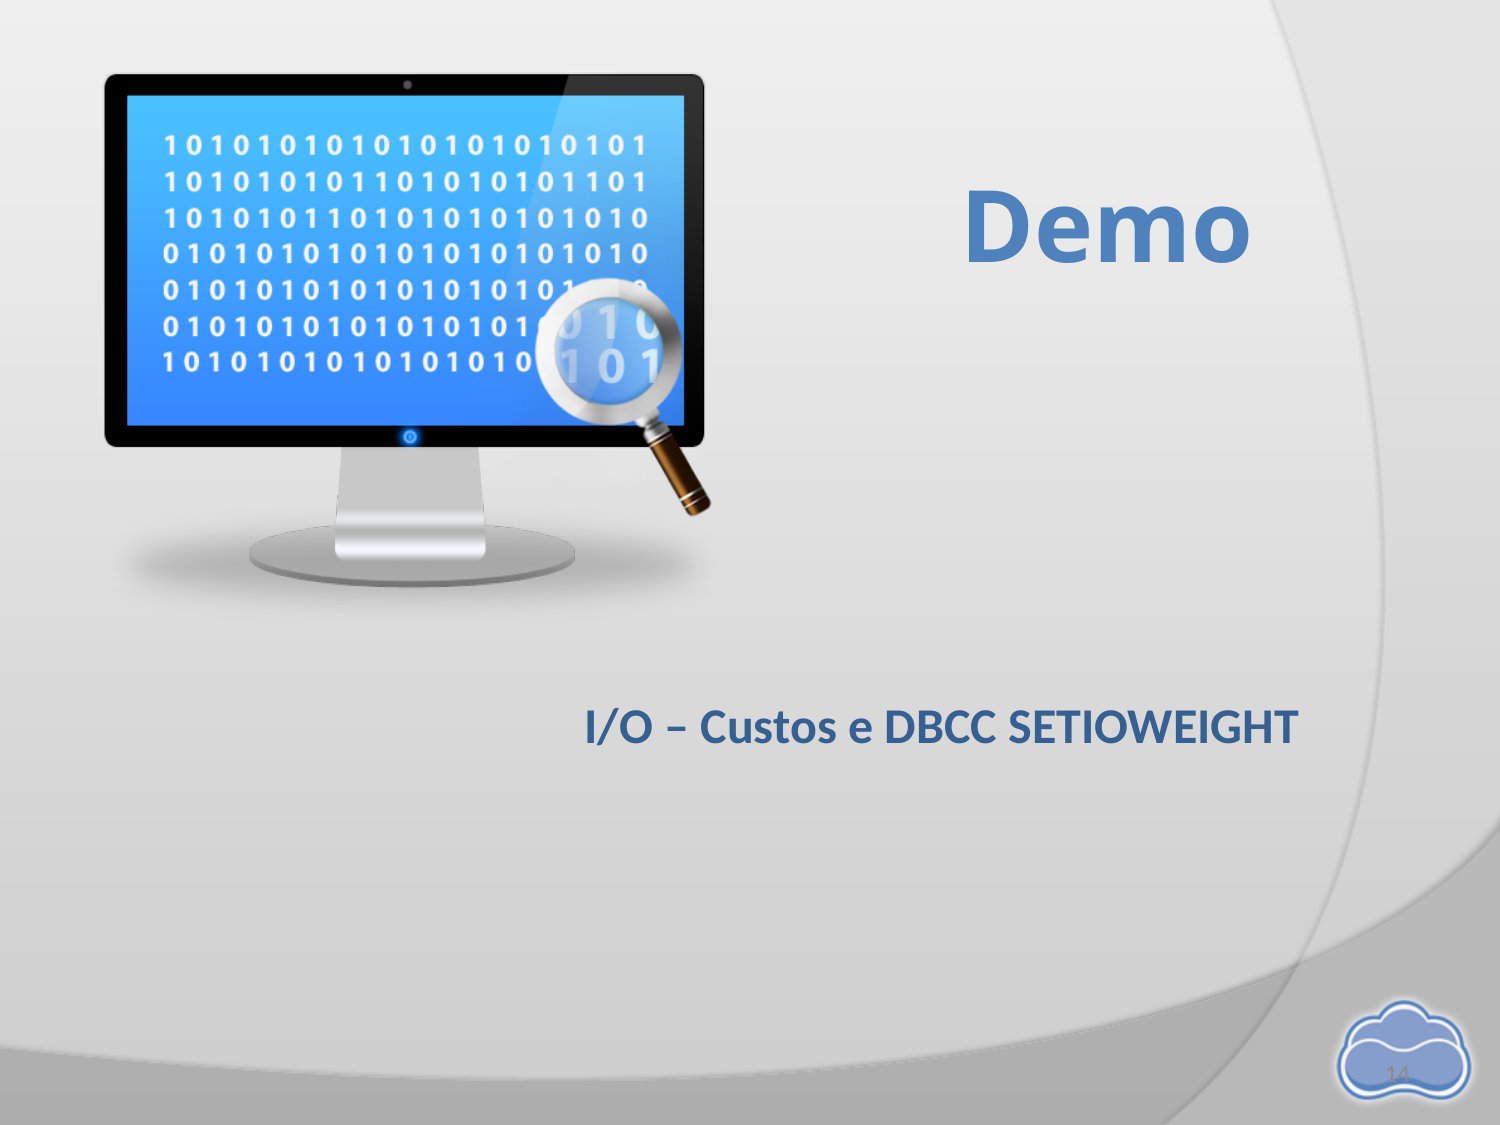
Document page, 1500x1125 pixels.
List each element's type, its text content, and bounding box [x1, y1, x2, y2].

slide_number 14 [1074, 1042, 1425, 1103]
picture [0, 0, 1500, 1125]
title I/O – Custos e DBCC SETIOWEIGHT [492, 667, 1393, 761]
